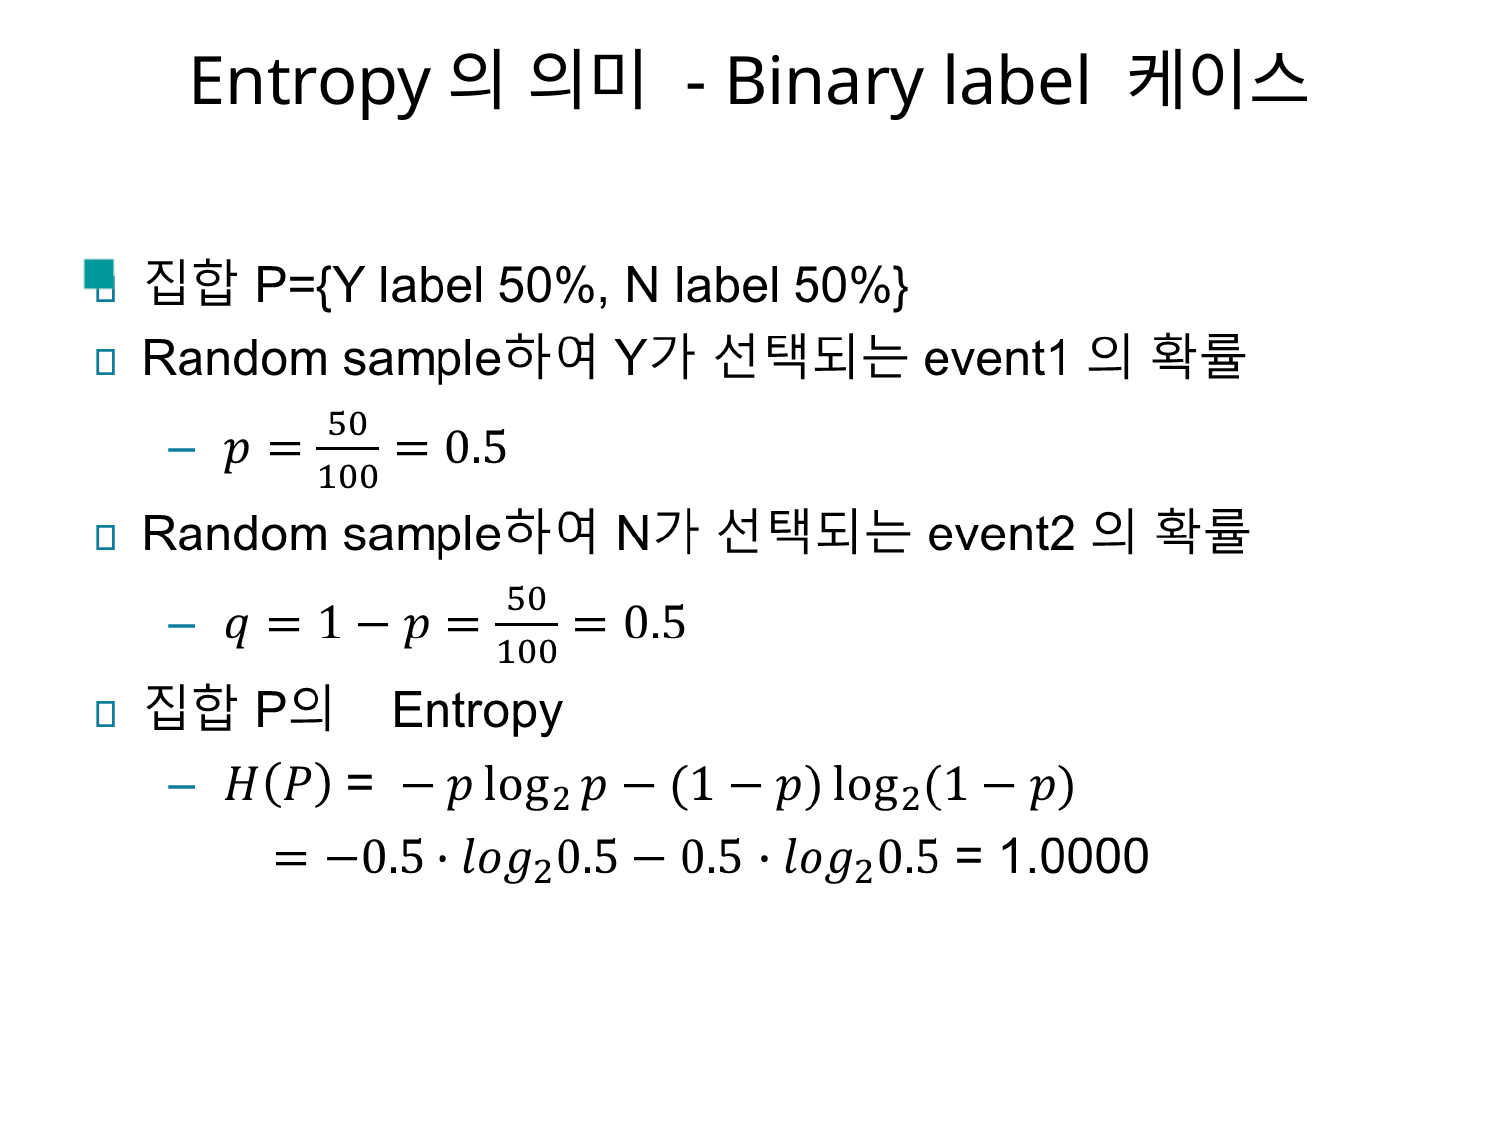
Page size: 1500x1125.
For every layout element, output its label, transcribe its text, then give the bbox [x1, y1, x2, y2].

list [67, 237, 1433, 1038]
picture [82, 257, 118, 293]
text_box Entropy의 의미 - Binary label 케이스 [102, 24, 1397, 125]
